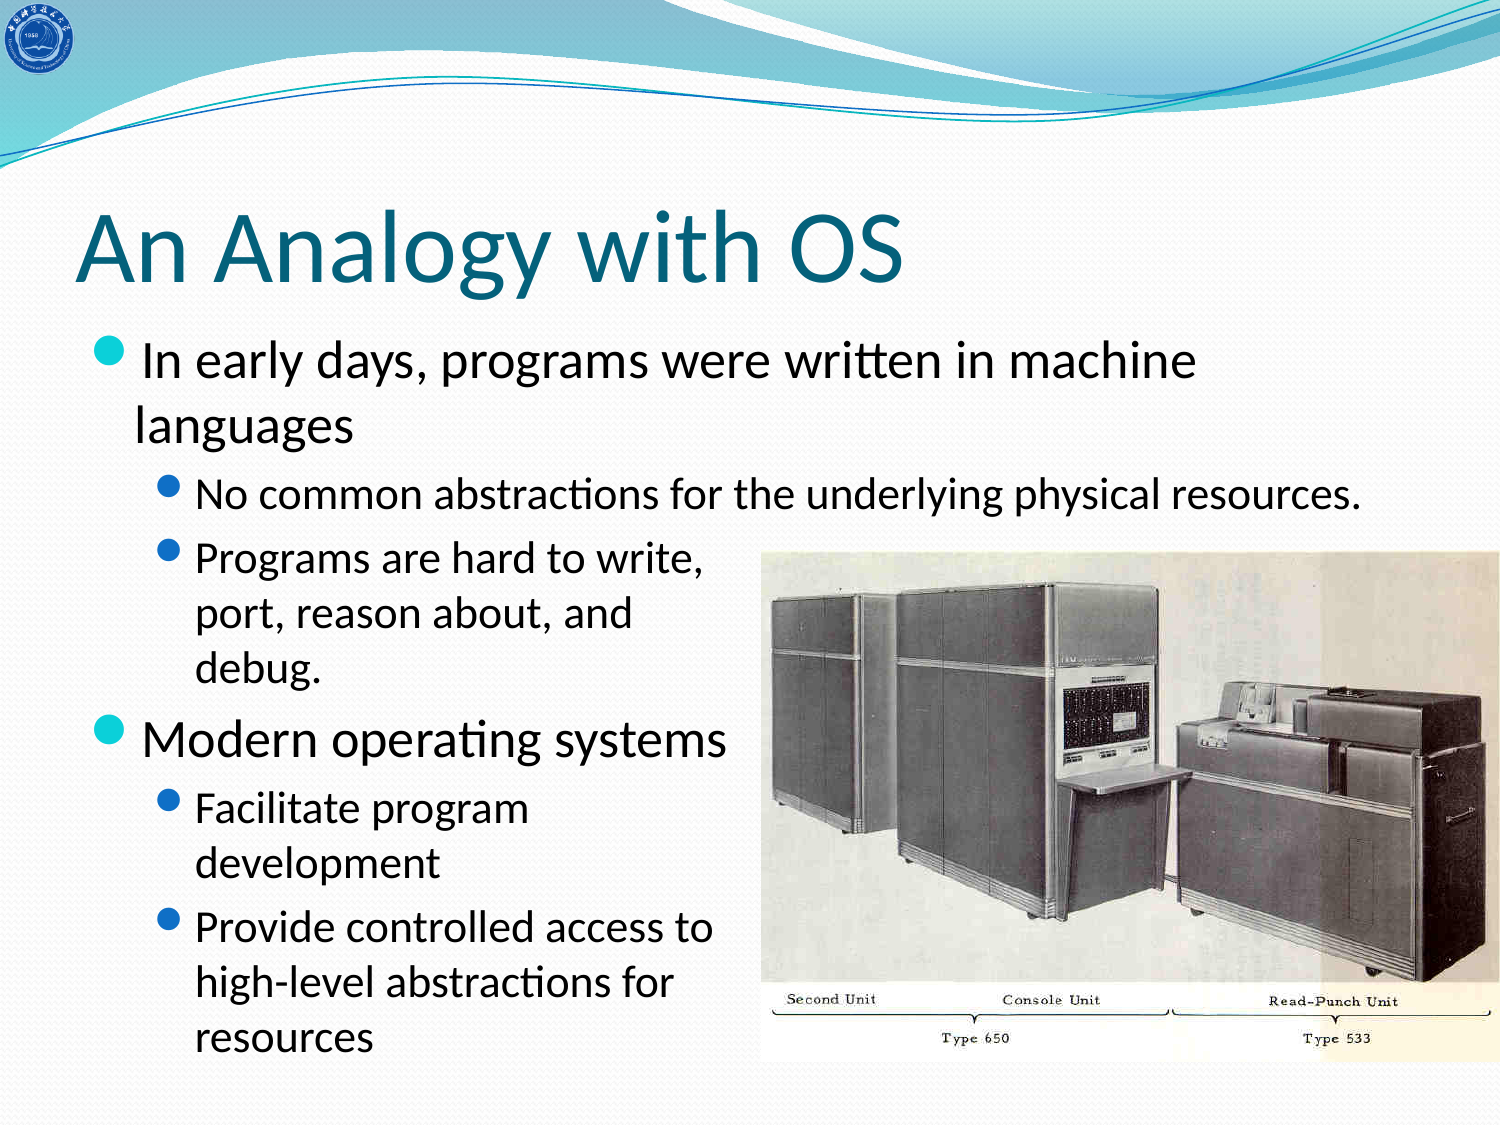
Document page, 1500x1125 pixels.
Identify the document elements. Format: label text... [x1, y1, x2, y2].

list In early days, programs were written in machine languages No common abstractions for the underlying physical resources. Programs are hard to write, port, reason about, and debug. Modern operating systems Facilitate program development Provide controlled access to high-level abstractions for resources [75, 317, 1425, 1038]
picture [761, 550, 1500, 1062]
title An Analogy with OS [75, 115, 1425, 303]
picture [0, 0, 77, 77]
